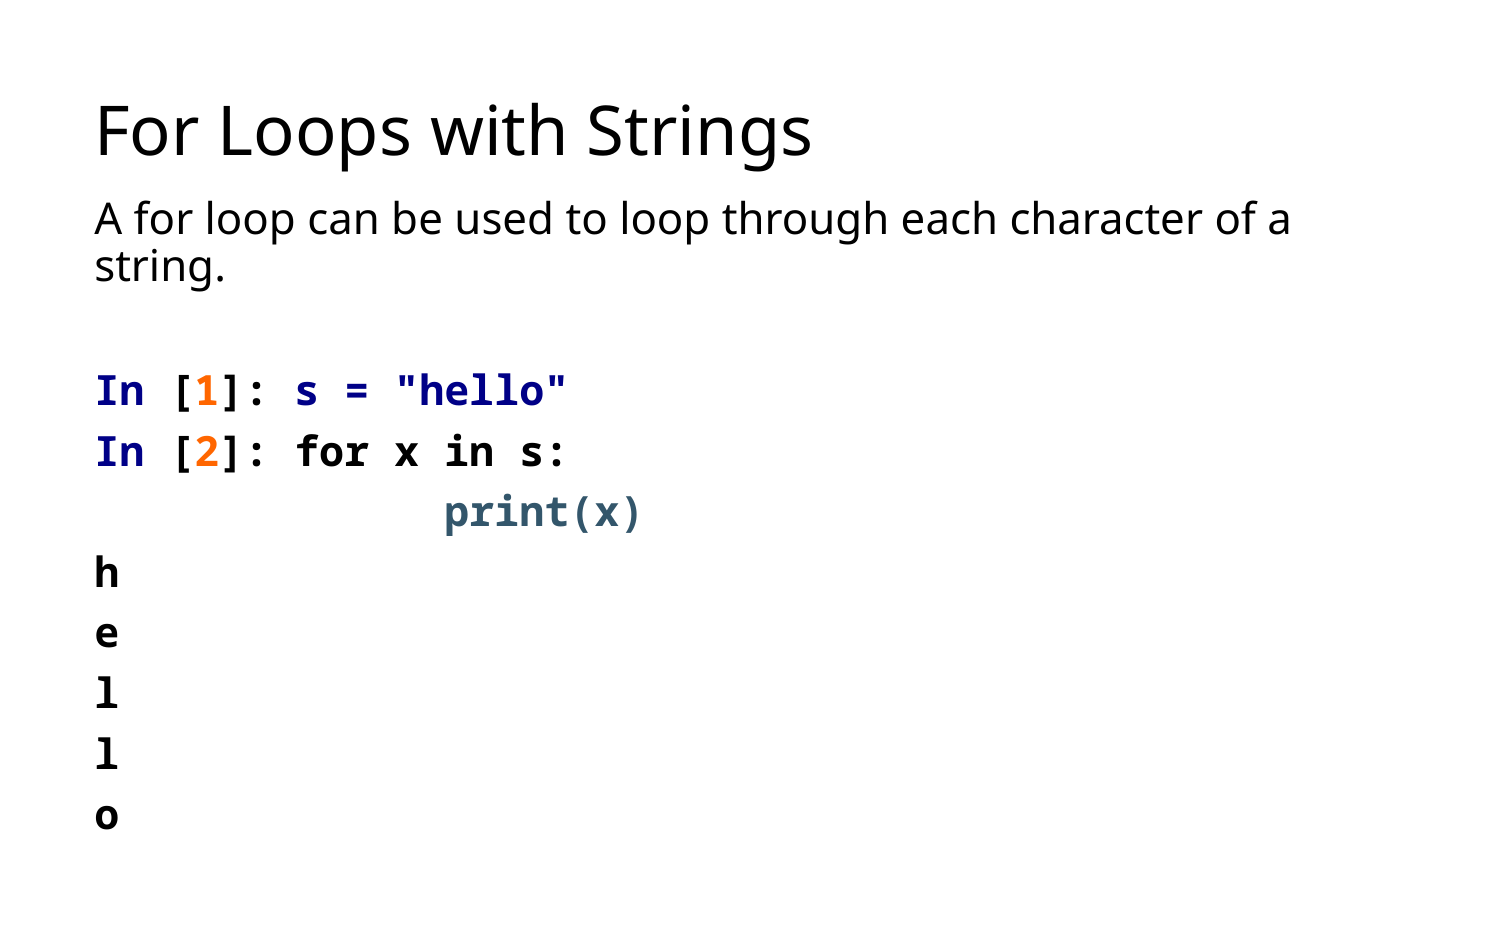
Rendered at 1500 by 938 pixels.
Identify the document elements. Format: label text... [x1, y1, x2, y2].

title For Loops with Strings [79, 76, 1237, 188]
list A for loop can be used to loop through each character of a string. In [1]: s = "hello" In [2]: for x in s: print(x) h e l l o [79, 188, 1401, 918]
